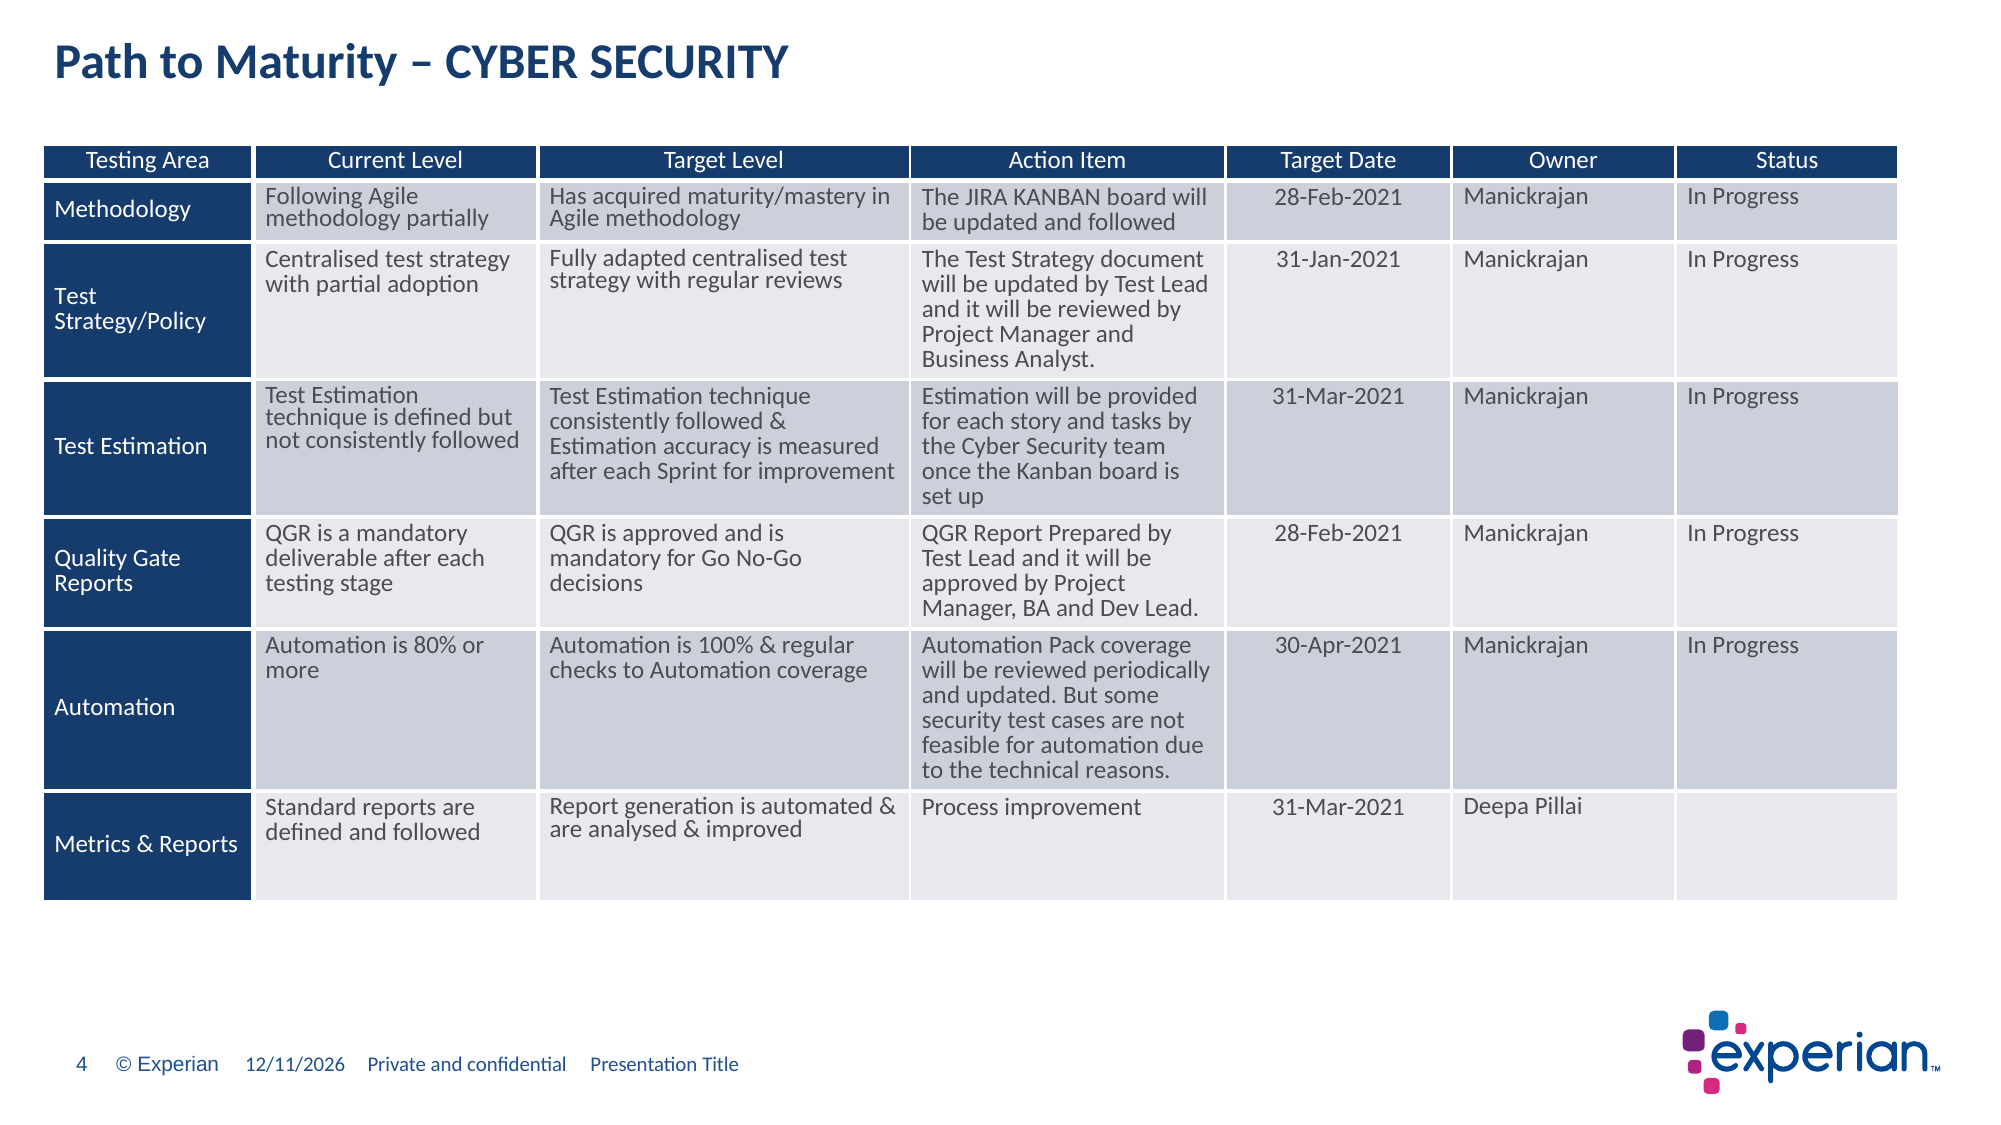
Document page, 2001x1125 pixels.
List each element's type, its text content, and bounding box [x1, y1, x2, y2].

table_cell Following Agile methodology partially [256, 183, 536, 240]
table_cell Automation Pack coverage will be reviewed periodically and updated. But some security test cases are not feasible for automation due to the technical reasons. [911, 631, 1224, 789]
table_cell 31-Mar-2021 [1227, 381, 1450, 515]
table_cell QGR Report Prepared by Test Lead and it will be approved by Project Manager, BA and Dev Lead. [911, 519, 1224, 627]
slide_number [245, 1050, 364, 1087]
table_cell In Progress [1677, 244, 1897, 377]
table_cell Manickrajan [1453, 631, 1674, 789]
table_header Testing Area [44, 146, 251, 178]
table_cell Has acquired maturity/mastery in Agile methodology [540, 183, 909, 240]
table_cell Manickrajan [1453, 183, 1674, 240]
table_cell Standard reports are defined and followed [256, 793, 536, 900]
table_cell Report generation is automated & are analysed & improved [540, 793, 909, 900]
table_cell Test Strategy/Policy [44, 244, 251, 377]
table_cell Deepa Pillai [1453, 793, 1674, 900]
table_cell Test Estimation technique consistently followed & Estimation accuracy is measured after each Sprint for improvement [540, 381, 909, 515]
table_header Status [1677, 146, 1897, 178]
table_cell Estimation will be provided for each story and tasks by the Cyber Security team once the Kanban board is set up [911, 381, 1224, 515]
table_cell 28-Feb-2021 [1227, 519, 1450, 627]
table_cell Fully adapted centralised test strategy with regular reviews [540, 244, 909, 378]
table_cell In Progress [1677, 382, 1898, 515]
table_header Target Level [540, 146, 909, 178]
table_cell Automation [44, 631, 251, 789]
table_cell Methodology [44, 183, 251, 240]
table_cell Automation is 100% & regular checks to Automation coverage [540, 631, 909, 789]
footer Private and confidential Presentation Title [367, 1050, 1371, 1087]
table_cell Manickrajan [1453, 519, 1674, 627]
table_cell 31-Jan-2021 [1227, 244, 1450, 378]
table_cell In Progress [1677, 631, 1897, 789]
table_header Target Date [1227, 146, 1450, 178]
table_cell Automation is 80% or more [256, 631, 536, 789]
table_cell In Progress [1677, 519, 1897, 627]
table_cell Quality Gate Reports [44, 519, 251, 627]
table_header Current Level [256, 146, 536, 178]
text_box Path to Maturity – CYBER SECURITY [54, 35, 1774, 98]
table_cell [1677, 793, 1897, 900]
table_cell QGR is a mandatory deliverable after each testing stage [256, 519, 536, 627]
table_cell The Test Strategy document will be updated by Test Lead and it will be reviewed by Project Manager and Business Analyst. [911, 244, 1224, 378]
table_header Action Item [911, 146, 1224, 178]
table_cell The JIRA KANBAN board will be updated and followed [911, 183, 1224, 240]
table_cell 30-Apr-2021 [1227, 631, 1450, 789]
table_cell Manickrajan [1453, 244, 1674, 377]
table_cell Metrics & Reports [44, 793, 251, 900]
table_cell Test Estimation [44, 382, 251, 515]
table_cell 31-Mar-2021 [1227, 793, 1450, 900]
table_cell Process improvement [911, 793, 1224, 900]
table_header Owner [1453, 146, 1674, 178]
table_cell Manickrajan [1453, 382, 1674, 515]
table_cell QGR is approved and is mandatory for Go No-Go decisions [540, 519, 909, 627]
table_cell In Progress [1677, 183, 1897, 240]
table_cell 28-Feb-2021 [1227, 183, 1450, 240]
table_cell Centralised test strategy with partial adoption [256, 244, 536, 378]
table_cell Test Estimation technique is defined but not consistently followed [256, 381, 536, 515]
